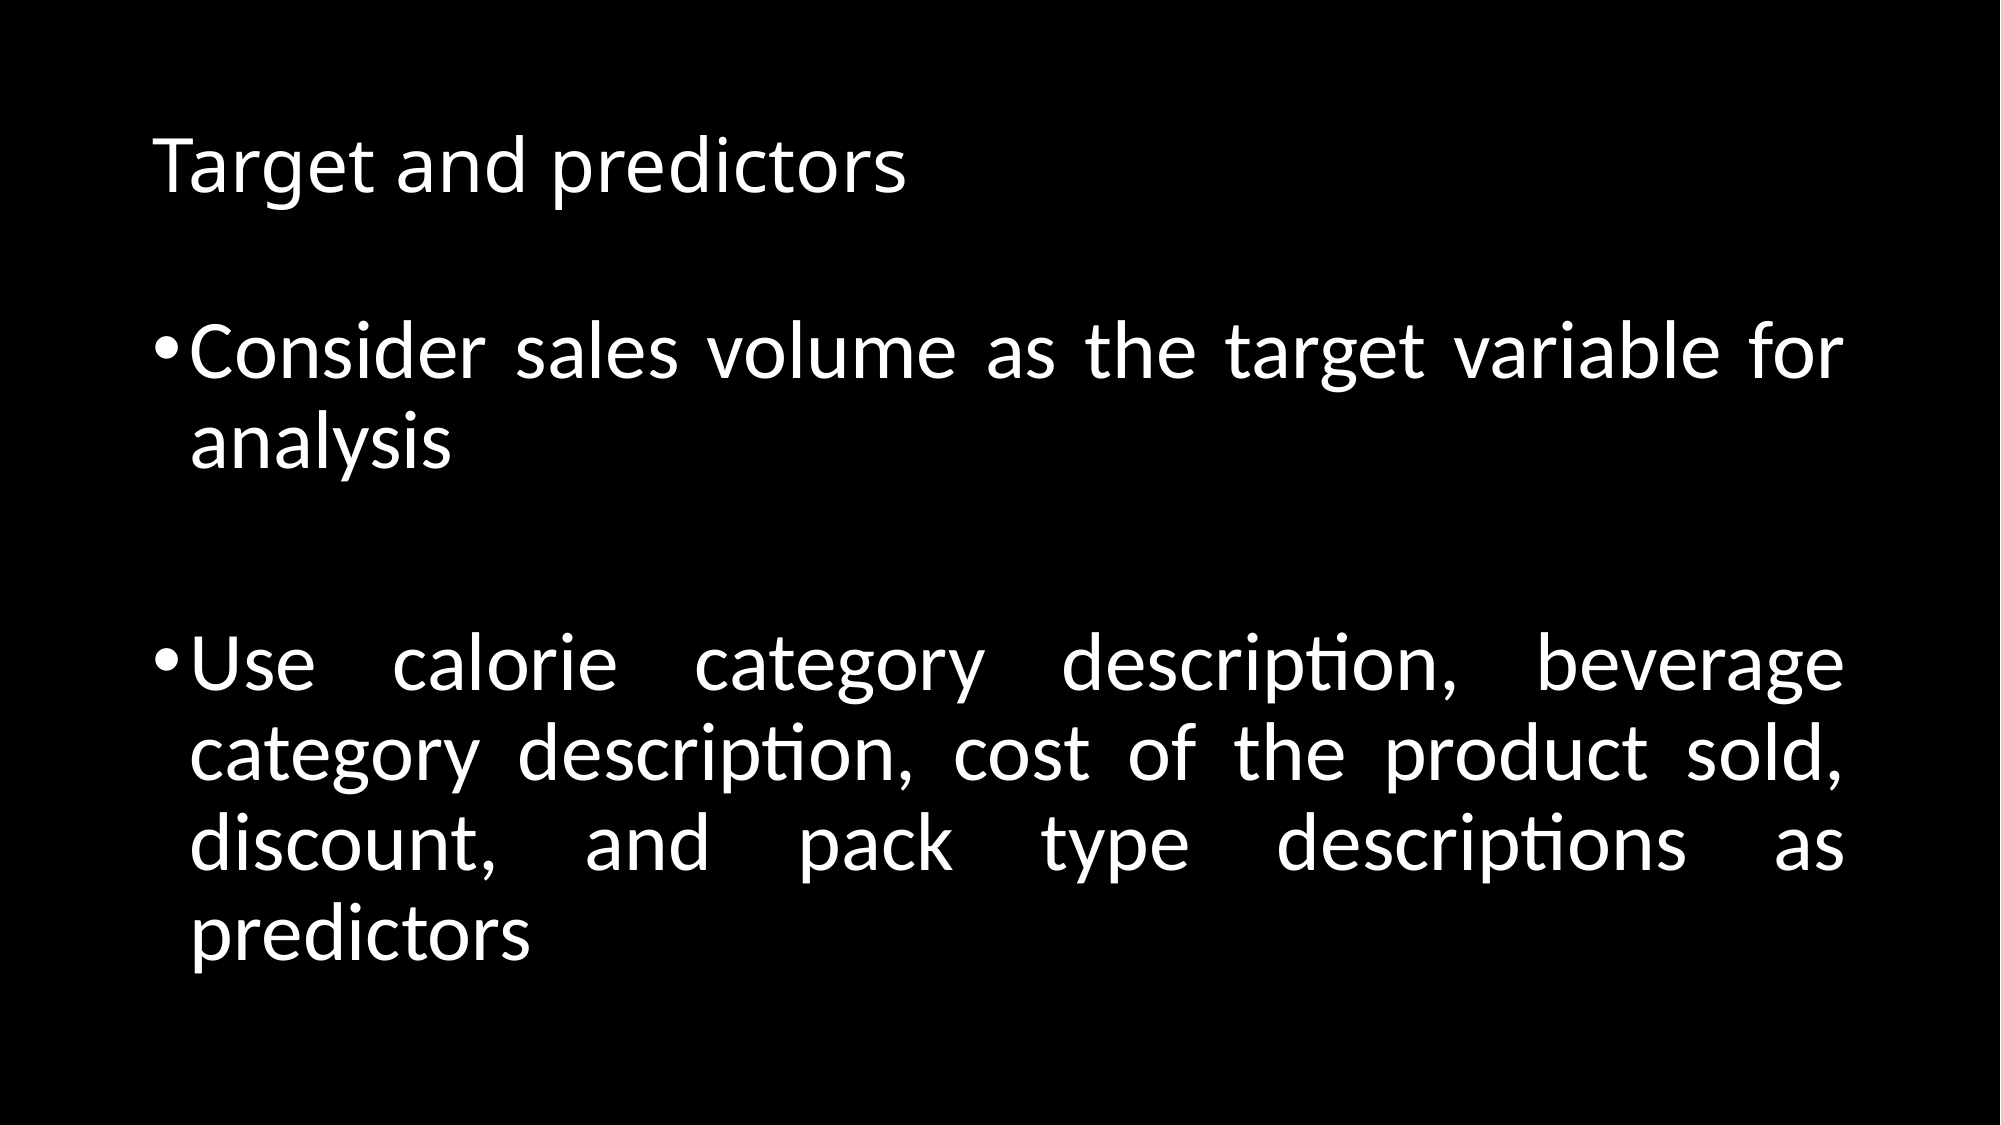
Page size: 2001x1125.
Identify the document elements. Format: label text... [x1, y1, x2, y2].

title Target and predictors [137, 59, 1863, 278]
list Consider sales volume as the target variable for analysis Use calorie category description, beverage category description, cost of the product sold, discount, and pack type descriptions as predictors [137, 299, 1863, 942]
